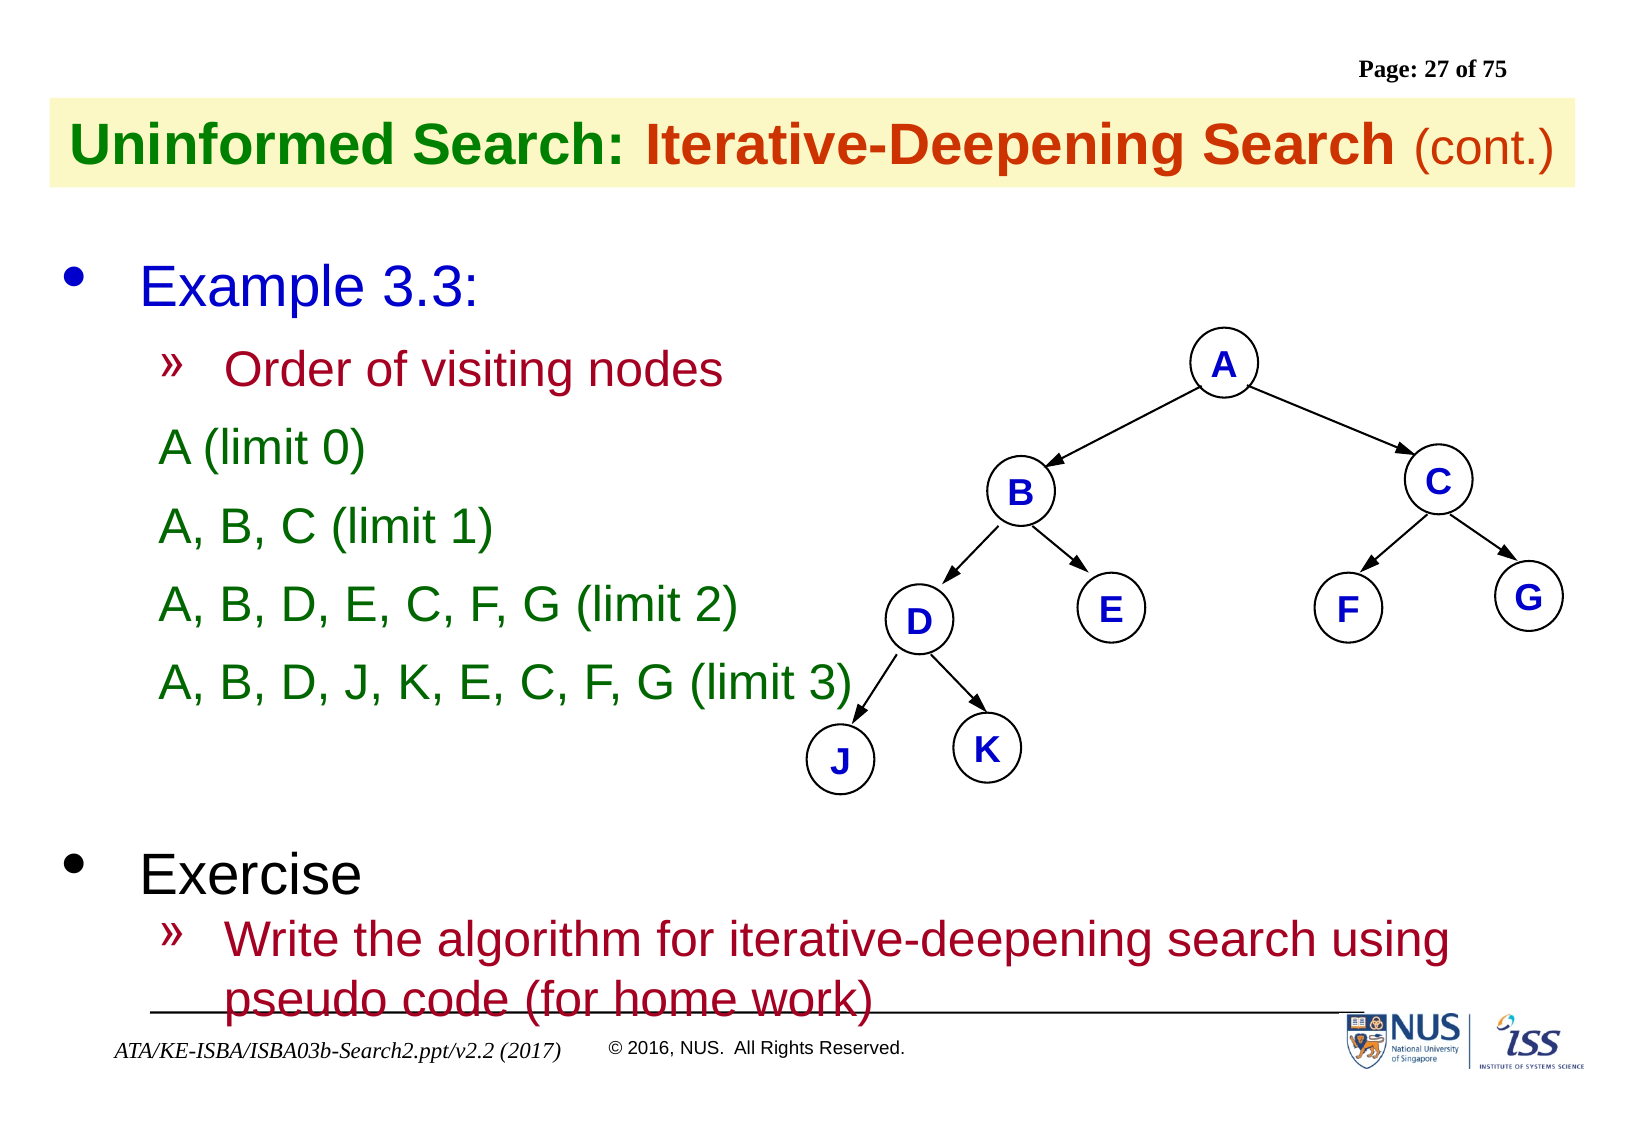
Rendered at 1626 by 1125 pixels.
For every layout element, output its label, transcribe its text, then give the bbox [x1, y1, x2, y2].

picture [1339, 1013, 1585, 1069]
title Uninformed Search: Iterative-Deepening Search (cont.) [49, 97, 1576, 188]
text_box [806, 327, 1564, 795]
list Example 3.3: Order of visiting nodes A (limit 0) A, B, C (limit 1) A, B, D, E, C, F, G (limit 2) A, B, D, J, K, E, C, F, G (limit 3) Exercise Write the algorithm for iterative-deepening search using pseudo code (for home work) [49, 226, 1576, 991]
